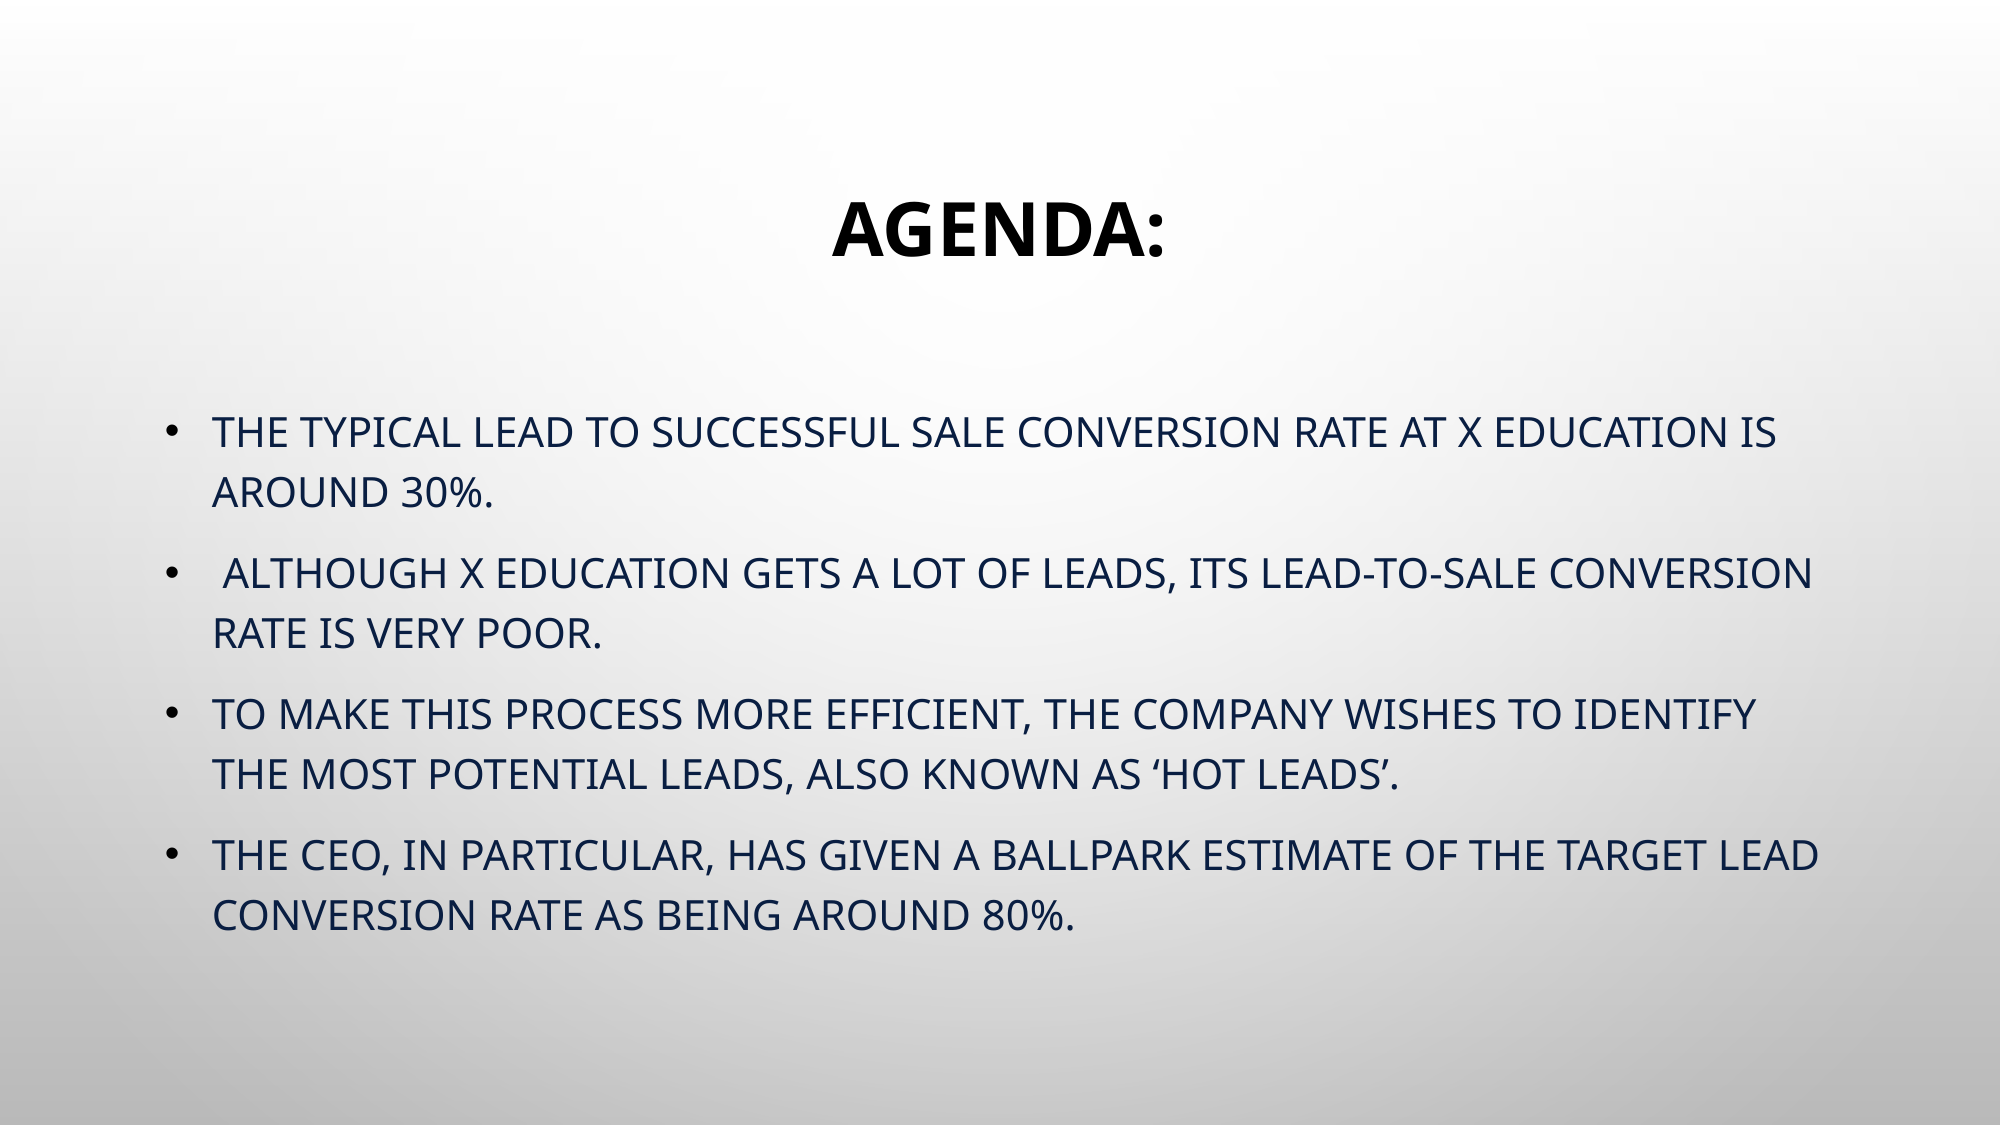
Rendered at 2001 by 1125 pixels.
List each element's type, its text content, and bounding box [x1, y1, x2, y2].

picture [0, 0, 2000, 1125]
title Agenda: [149, 101, 1851, 364]
list The typical lead to successful sale conversion rate at X education is around 30%. Although X Education gets a lot of leads, its lead-to-sale conversion rate is very poor. To make this process more efficient, the company wishes to identify the most potential leads, also known as ‘Hot Leads’. The CEO, in particular, has given a ballpark estimate of the target lead conversion rate as being around 80%. [149, 388, 1851, 950]
